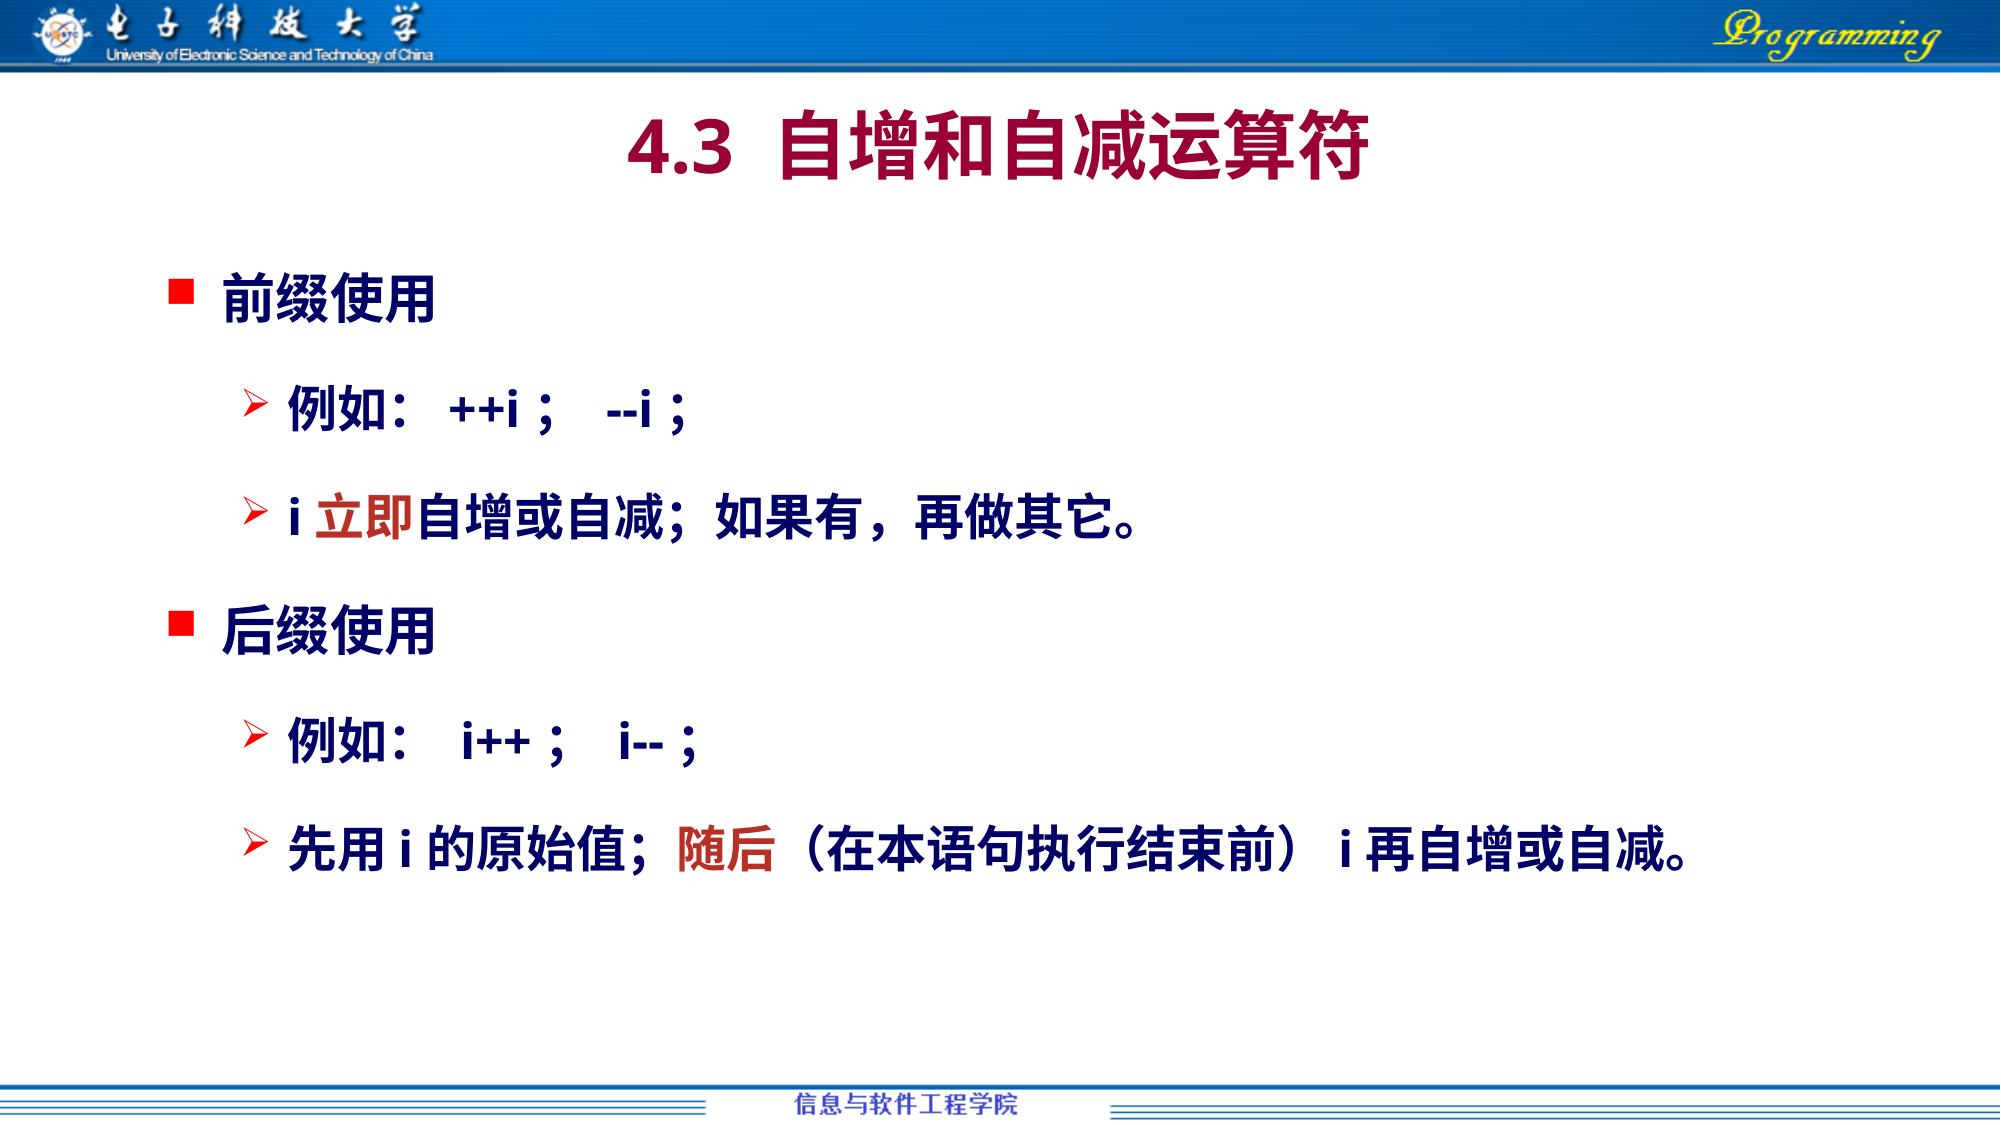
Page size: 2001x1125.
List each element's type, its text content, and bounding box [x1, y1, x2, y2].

title 4.3 自增和自减运算符 [150, 87, 1850, 200]
picture [0, 0, 2000, 1125]
list 前缀使用 例如：++i； --i； i立即自增或自减；如果有，再做其它。 后缀使用 例如： i++； i--； 先用i的原始值；随后（在本语句执行结束前）i再自增或自减。 [150, 237, 1825, 1072]
